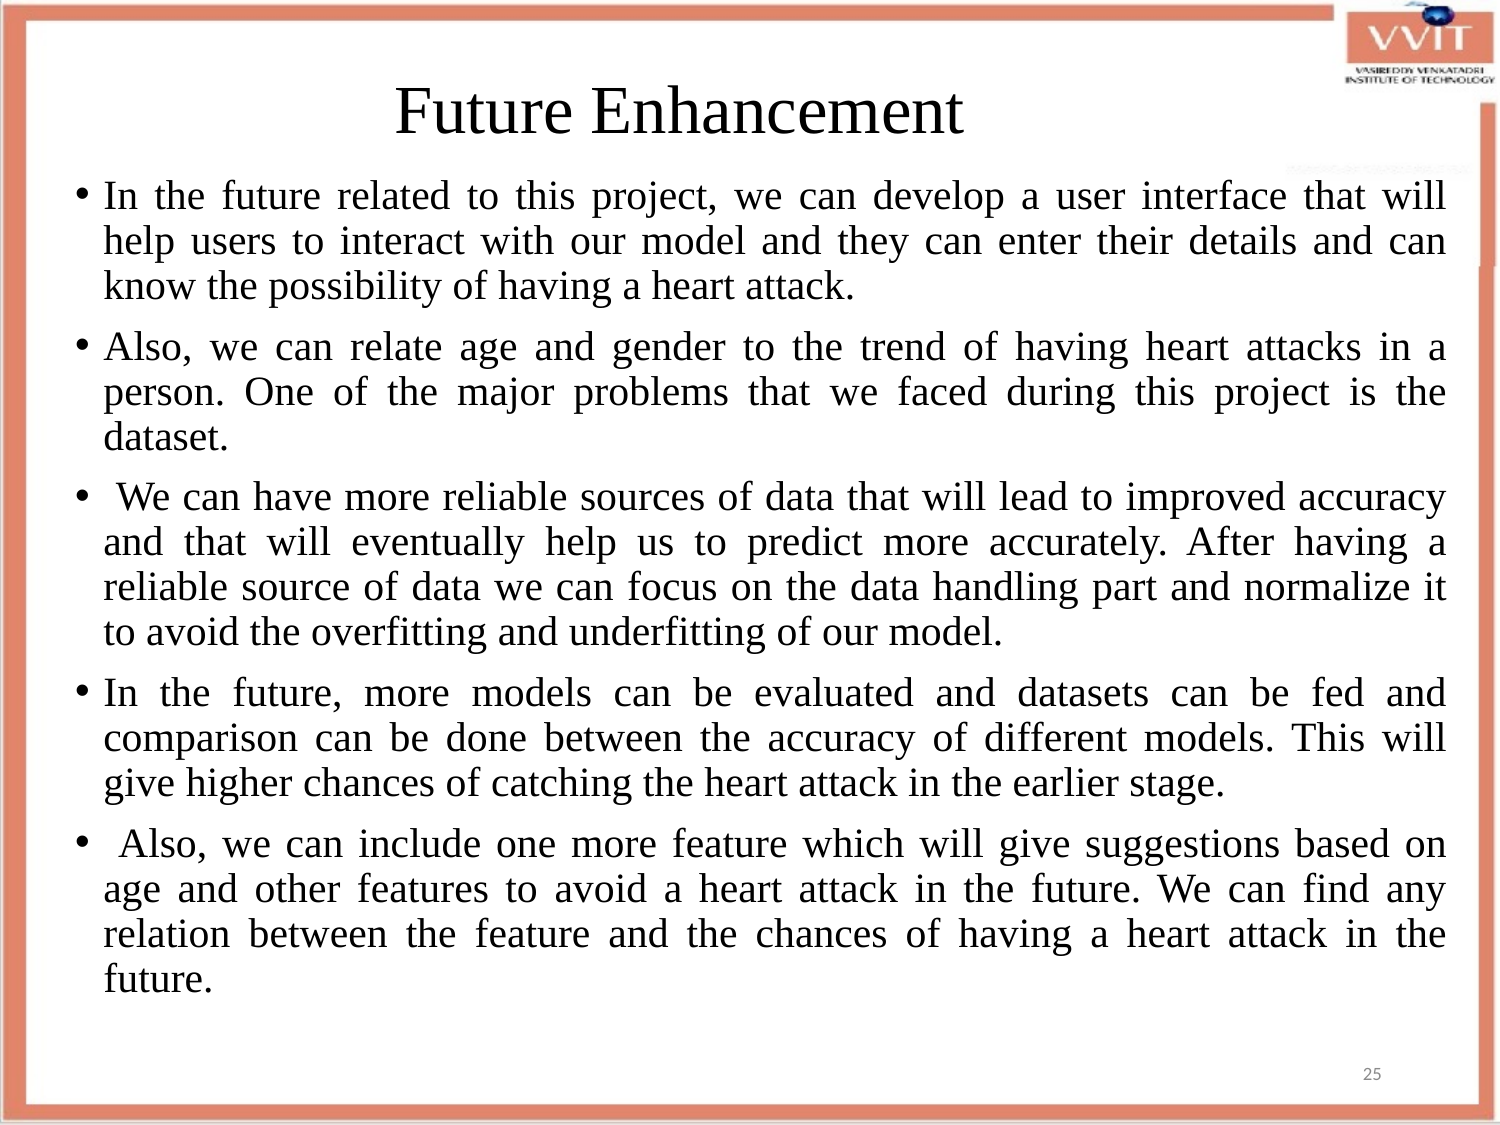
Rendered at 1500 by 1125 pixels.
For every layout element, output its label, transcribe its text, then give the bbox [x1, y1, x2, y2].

title Future Enhancement [103, 3, 1397, 166]
list In the future related to this project, we can develop a user interface that will help users to interact with our model and they can enter their details and can know the possibility of having a heart attack. Also, we can relate age and gender to the trend of having heart attacks in a person. One of the major problems that we faced during this project is the dataset. We can have more reliable sources of data that will lead to improved accuracy and that will eventually help us to predict more accurately. After having a reliable source of data we can focus on the data handling part and normalize it to avoid the overfitting and underfitting of our model. In the future, more models can be evaluated and datasets can be fed and comparison can be done between the accuracy of different models. This will give higher chances of catching the heart attack in the earlier stage. Also, we can include one more feature which will give suggestions based on age and other features to avoid a heart attack in the future. We can find any relation between the feature and the chances of having a heart attack in the future. [60, 166, 1464, 1103]
picture [0, 0, 1500, 1125]
slide_number 25 [1059, 1042, 1397, 1103]
